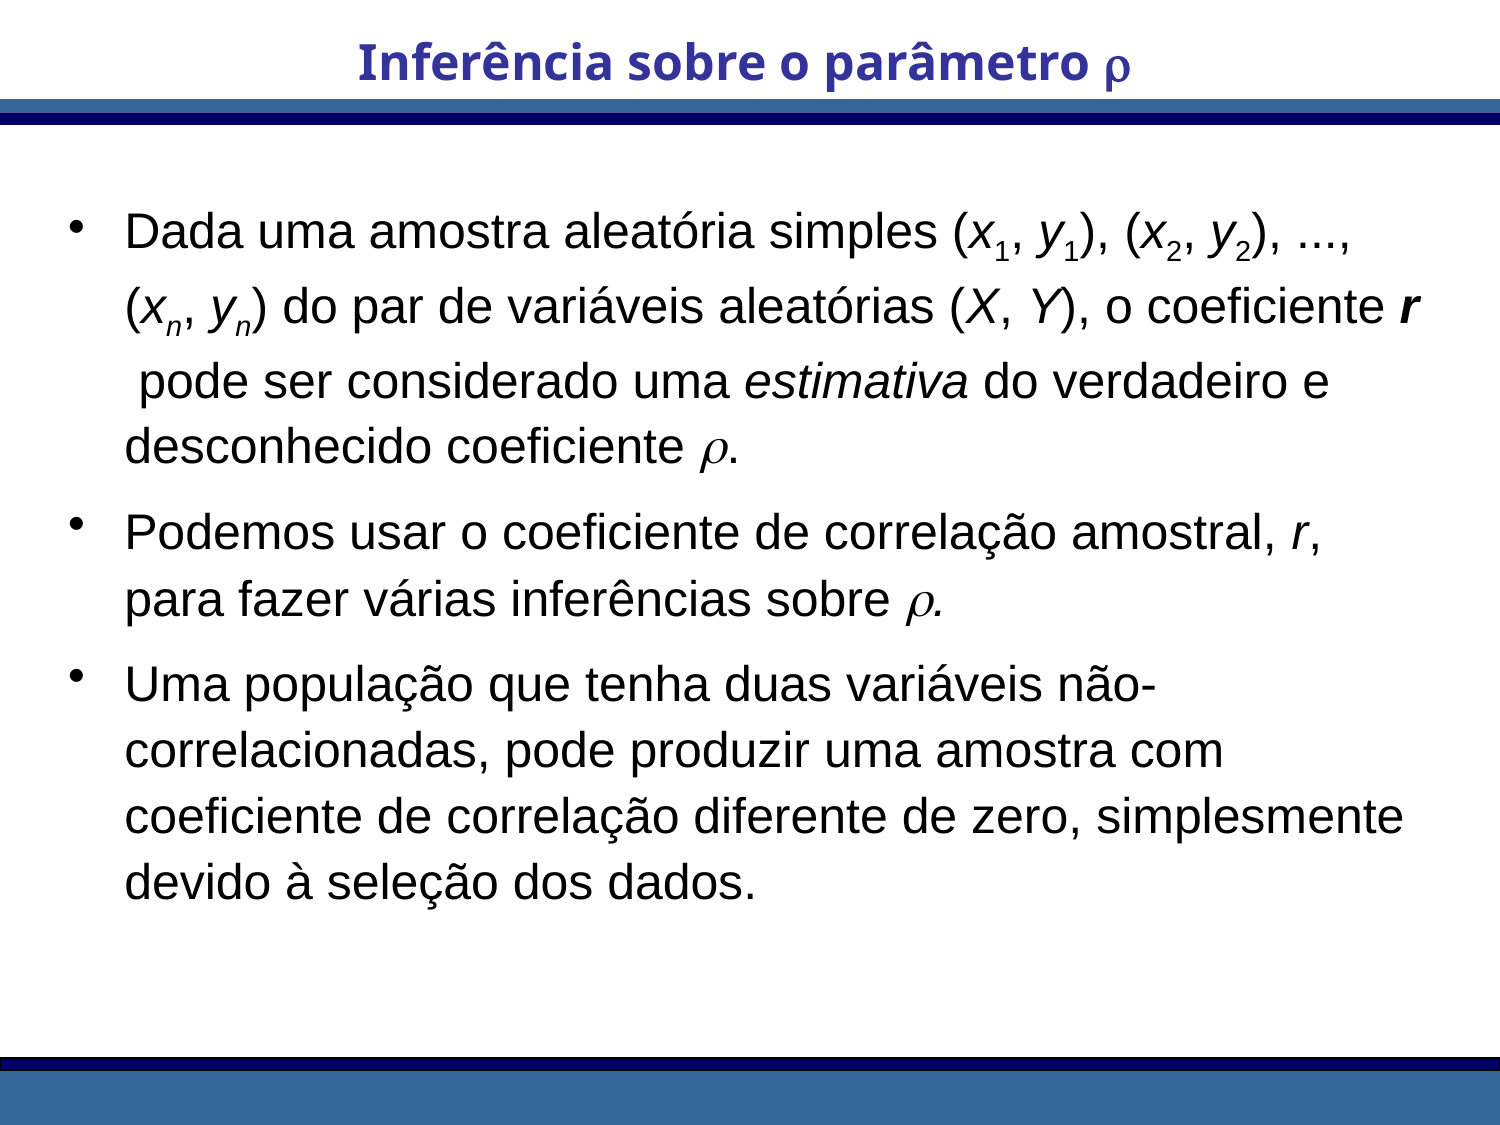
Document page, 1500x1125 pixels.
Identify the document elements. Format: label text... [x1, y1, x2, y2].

text_box Inferência sobre o parâmetro  [343, 23, 1147, 99]
text_box Dada uma amostra aleatória simples (x1, y1), (x2, y2), ..., (xn, yn) do par de variáveis aleatórias (X, Y), o coeficiente r pode ser considerado uma estimativa do verdadeiro e desconhecido coeficiente . Podemos usar o coeficiente de correlação amostral, r, para fazer várias inferências sobre . Uma população que tenha duas variáveis não-correlacionadas, pode produzir uma amostra com coeficiente de correlação diferente de zero, simplesmente devido à seleção dos dados. [53, 184, 1447, 883]
